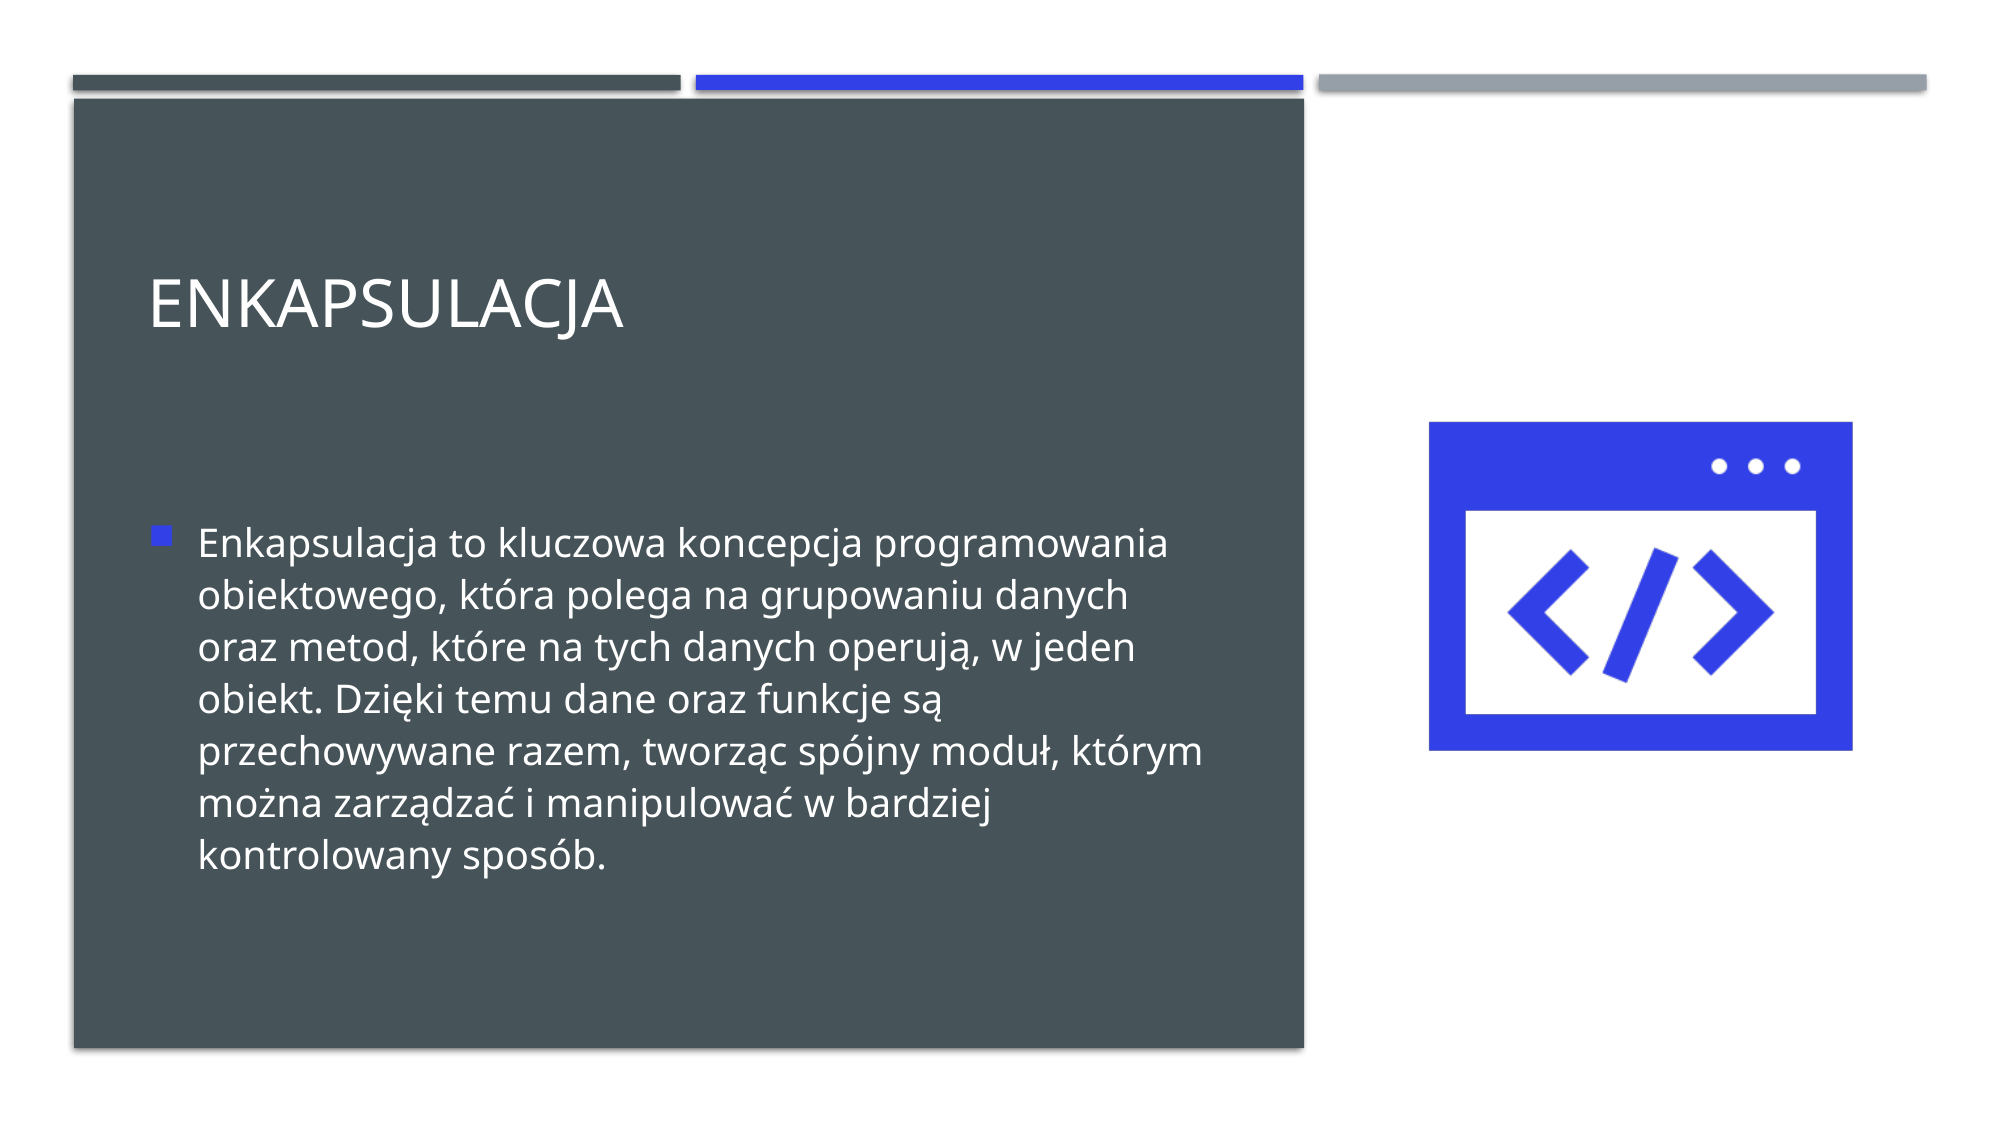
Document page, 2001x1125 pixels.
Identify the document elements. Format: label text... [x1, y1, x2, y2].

text_box [695, 74, 1304, 91]
text_box [73, 98, 1305, 1049]
text_box [0, 0, 2000, 1125]
picture [1389, 335, 1892, 838]
text_box [72, 74, 682, 92]
text_box [1318, 73, 1928, 92]
list Enkapsulacja to kluczowa koncepcja programowania obiektowego, która polega na grupowaniu danych oraz metod, które na tych danych operują, w jeden obiekt. Dzięki temu dane oraz funkcje są przechowywane razem, tworząc spójny moduł, którym można zarządzać i manipulować w bardziej kontrolowany sposób. [132, 383, 1231, 1007]
title Enkapsulacja [132, 153, 1223, 349]
